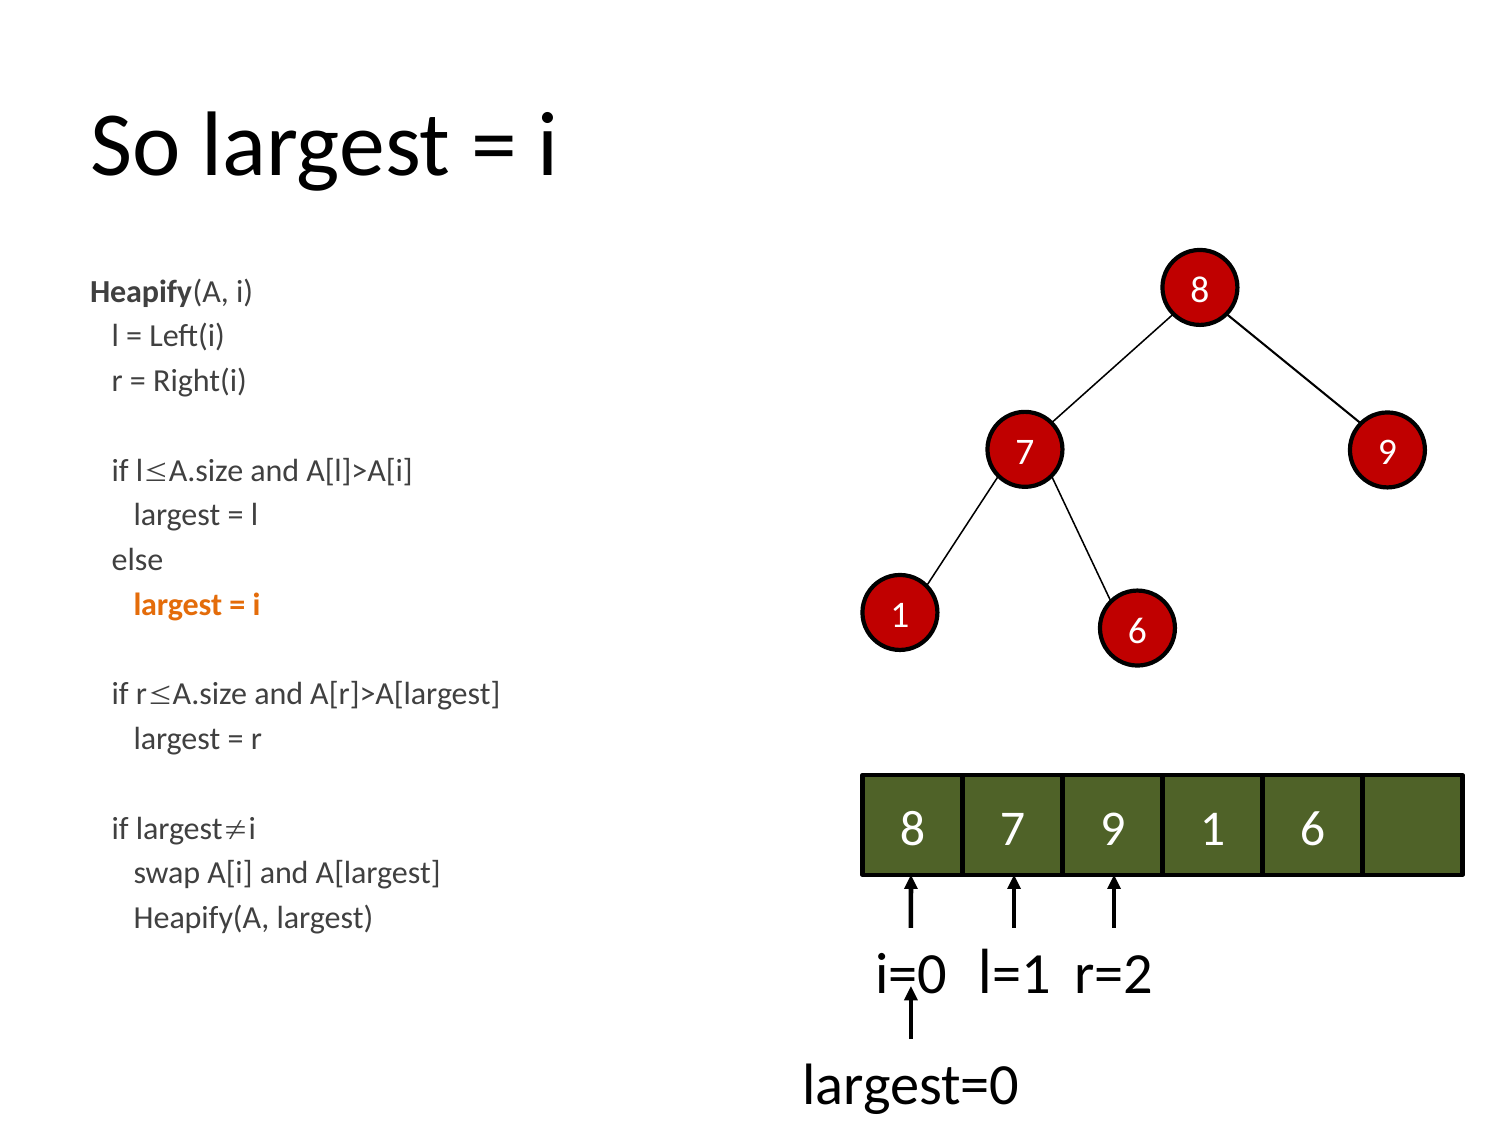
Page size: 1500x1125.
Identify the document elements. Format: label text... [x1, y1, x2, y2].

text_box 9 [1060, 773, 1160, 877]
text_box 6 [1097, 588, 1178, 668]
text_box 1 [1160, 773, 1260, 877]
text_box 6 [1260, 773, 1360, 877]
text_box 9 [1347, 410, 1428, 490]
text_box 7 [960, 773, 1060, 877]
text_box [1051, 475, 1112, 602]
text_box i=0 [860, 927, 962, 1013]
text_box 8 [1160, 247, 1240, 328]
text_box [926, 475, 999, 587]
text_box 7 [985, 409, 1065, 489]
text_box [1051, 313, 1174, 424]
text_box 1 [860, 572, 940, 653]
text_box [1226, 313, 1362, 424]
title So largest = i [75, 45, 1425, 233]
text_box 8 [860, 773, 960, 877]
text_box l=1 [962, 927, 1059, 1013]
list Heapify(A, i) l = Left(i) r = Right(i) if lA.size and A[l]>A[i] largest = l else largest = i if rA.size and A[r]>A[largest] largest = r if largesti swap A[i] and A[largest] Heapify(A, largest) [75, 262, 813, 950]
text_box r=2 [1059, 927, 1169, 1013]
text_box [1360, 773, 1465, 877]
text_box largest=0 [787, 1039, 1035, 1124]
